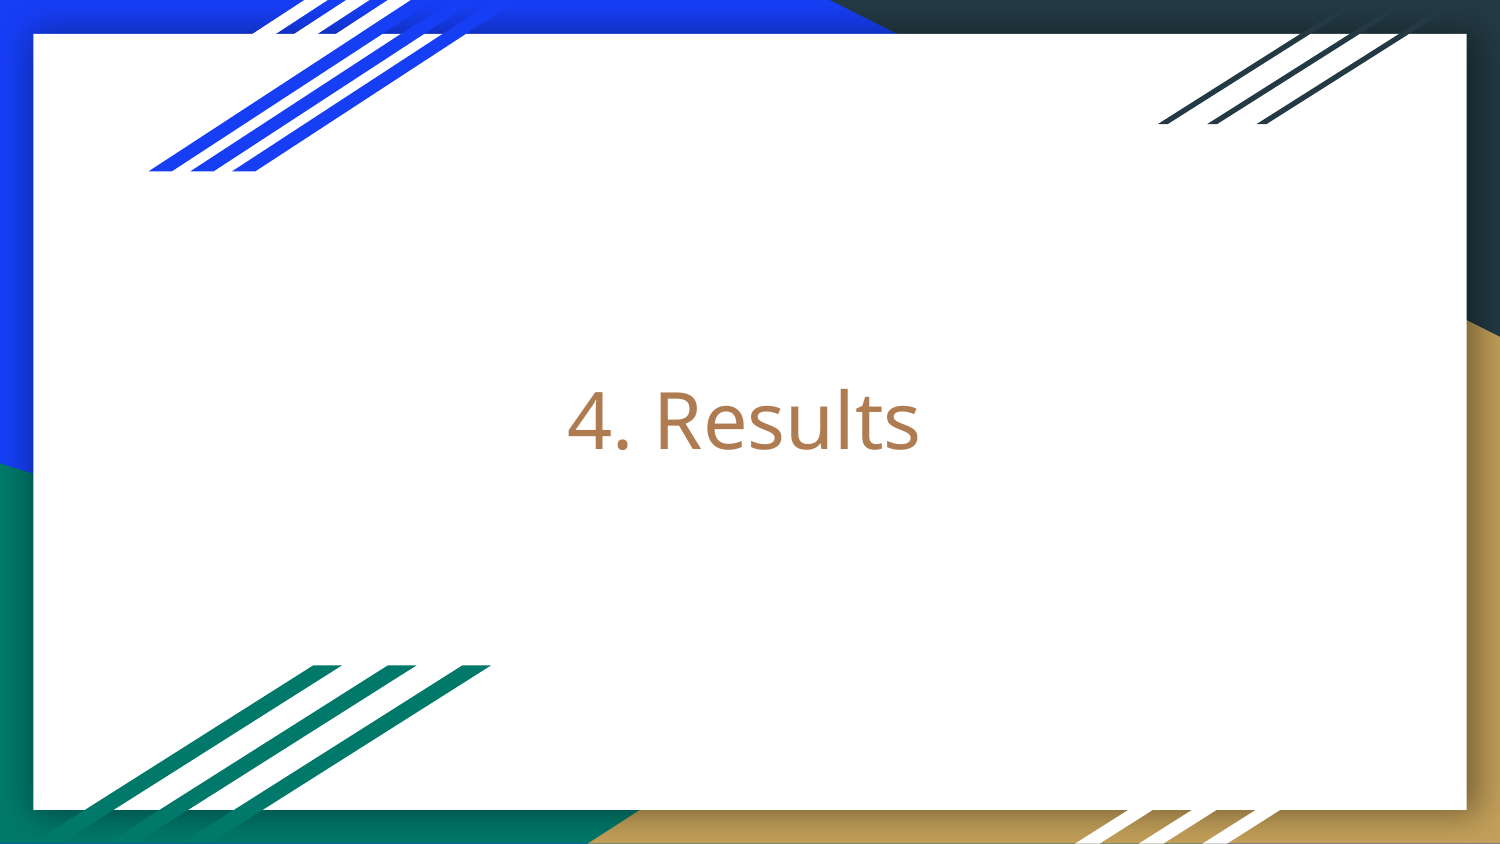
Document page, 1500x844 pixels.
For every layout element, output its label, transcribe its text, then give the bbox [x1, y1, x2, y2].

title 4. Results [304, 298, 1185, 537]
